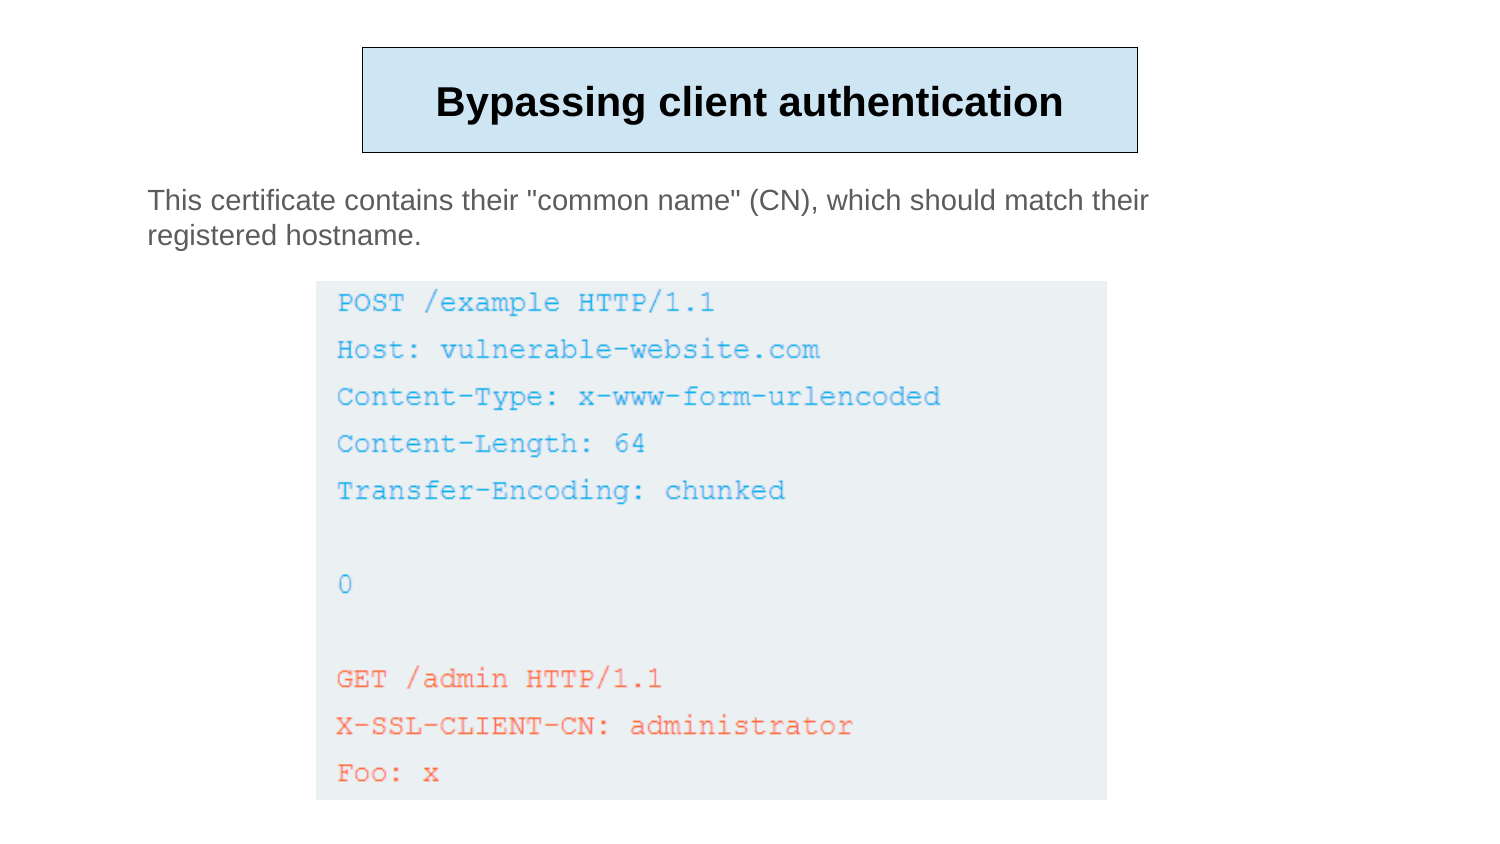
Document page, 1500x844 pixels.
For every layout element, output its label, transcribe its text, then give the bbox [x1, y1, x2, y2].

text_box This certificate contains their "common name" (CN), which should match their registered hostname. [132, 173, 1291, 259]
text_box Bypassing client authentication [362, 47, 1138, 153]
picture [316, 280, 1107, 801]
